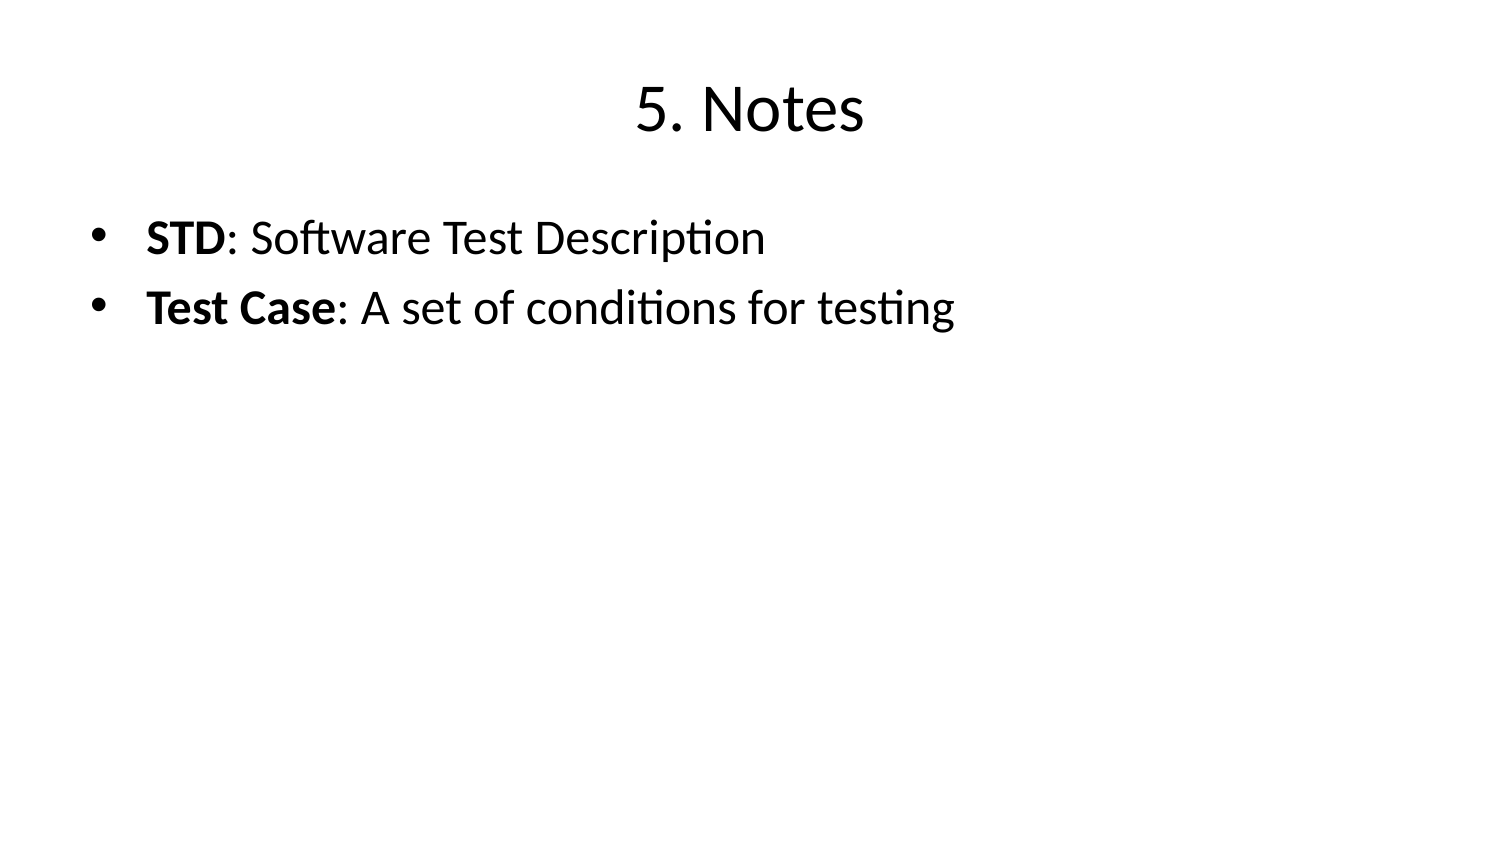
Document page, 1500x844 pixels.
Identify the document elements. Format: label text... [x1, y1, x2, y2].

title 5. Notes [75, 33, 1425, 175]
list STD: Software Test Description Test Case: A set of conditions for testing [75, 196, 1425, 754]
